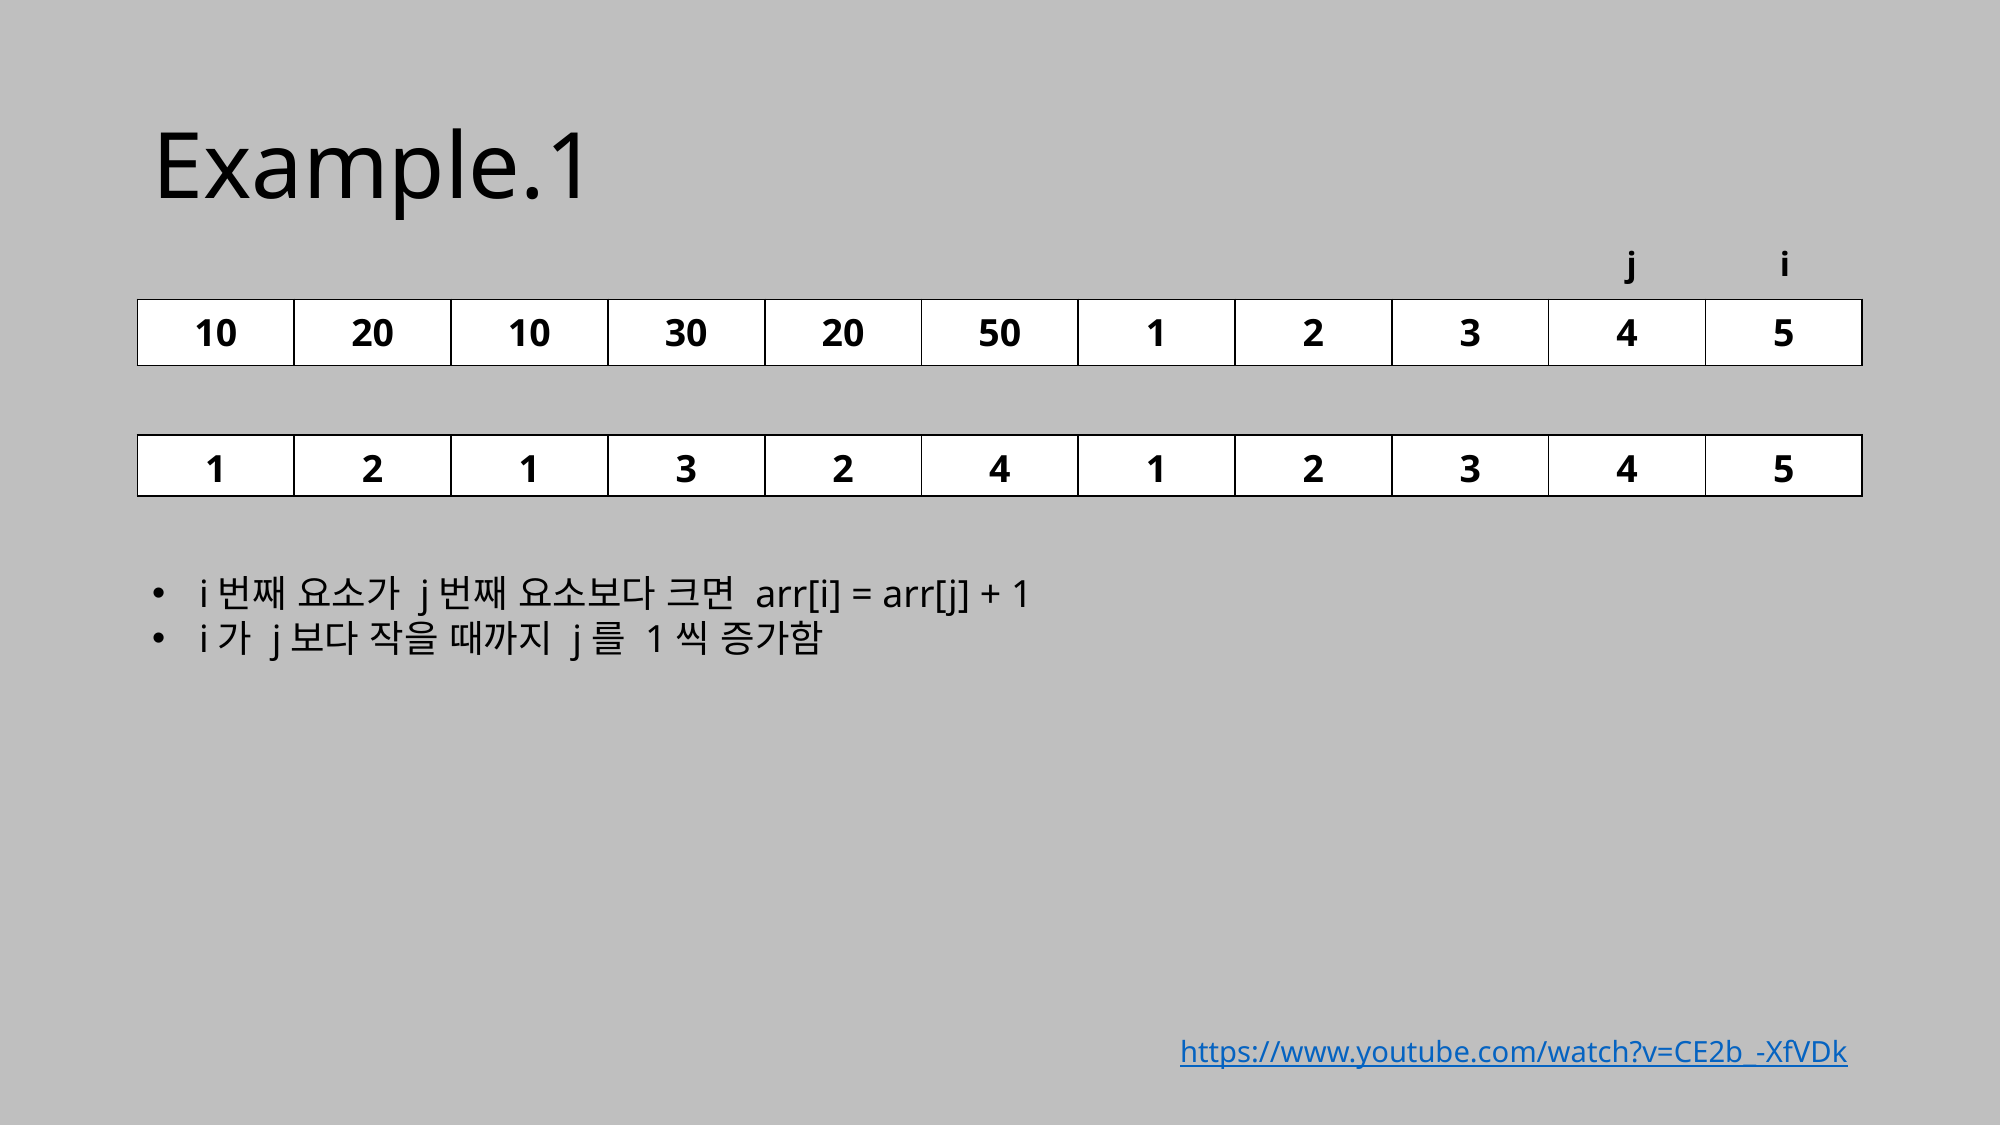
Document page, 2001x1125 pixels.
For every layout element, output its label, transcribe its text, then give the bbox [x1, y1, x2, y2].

table_header 20 [295, 300, 450, 365]
table_header 3 [1393, 300, 1548, 365]
table_header 3 [609, 436, 764, 495]
table_header 1 [1079, 436, 1234, 495]
text_box https://www.youtube.com/watch?v=CE2b_-XfVDk [137, 1025, 1863, 1081]
table_header 1 [452, 436, 607, 495]
table_header 20 [766, 300, 921, 365]
table_header 3 [1393, 436, 1548, 495]
table_header 2 [295, 436, 450, 495]
table_header 4 [1549, 300, 1705, 365]
table_header 1 [1079, 300, 1234, 365]
table_header 10 [138, 300, 293, 365]
table_header 10 [452, 300, 607, 365]
text_box i [1733, 236, 1837, 291]
title Example.1 [137, 59, 1863, 278]
table_header 1 [138, 436, 293, 495]
table_header 4 [1549, 436, 1705, 495]
table_header 30 [609, 300, 764, 365]
table_header 5 [1706, 300, 1861, 365]
text_box j [1580, 236, 1684, 291]
table_header 50 [922, 300, 1077, 365]
table_header 2 [766, 436, 921, 495]
table_header 2 [1236, 436, 1391, 495]
table_header 5 [1706, 436, 1861, 495]
text_box i번째 요소가 j번째 요소보다 크면 arr[i] = arr[j] + 1 i가 j보다 작을 때까지 j를 1씩 증가함 [137, 562, 1863, 668]
table_header 2 [1236, 300, 1391, 365]
table_header 4 [922, 436, 1077, 495]
